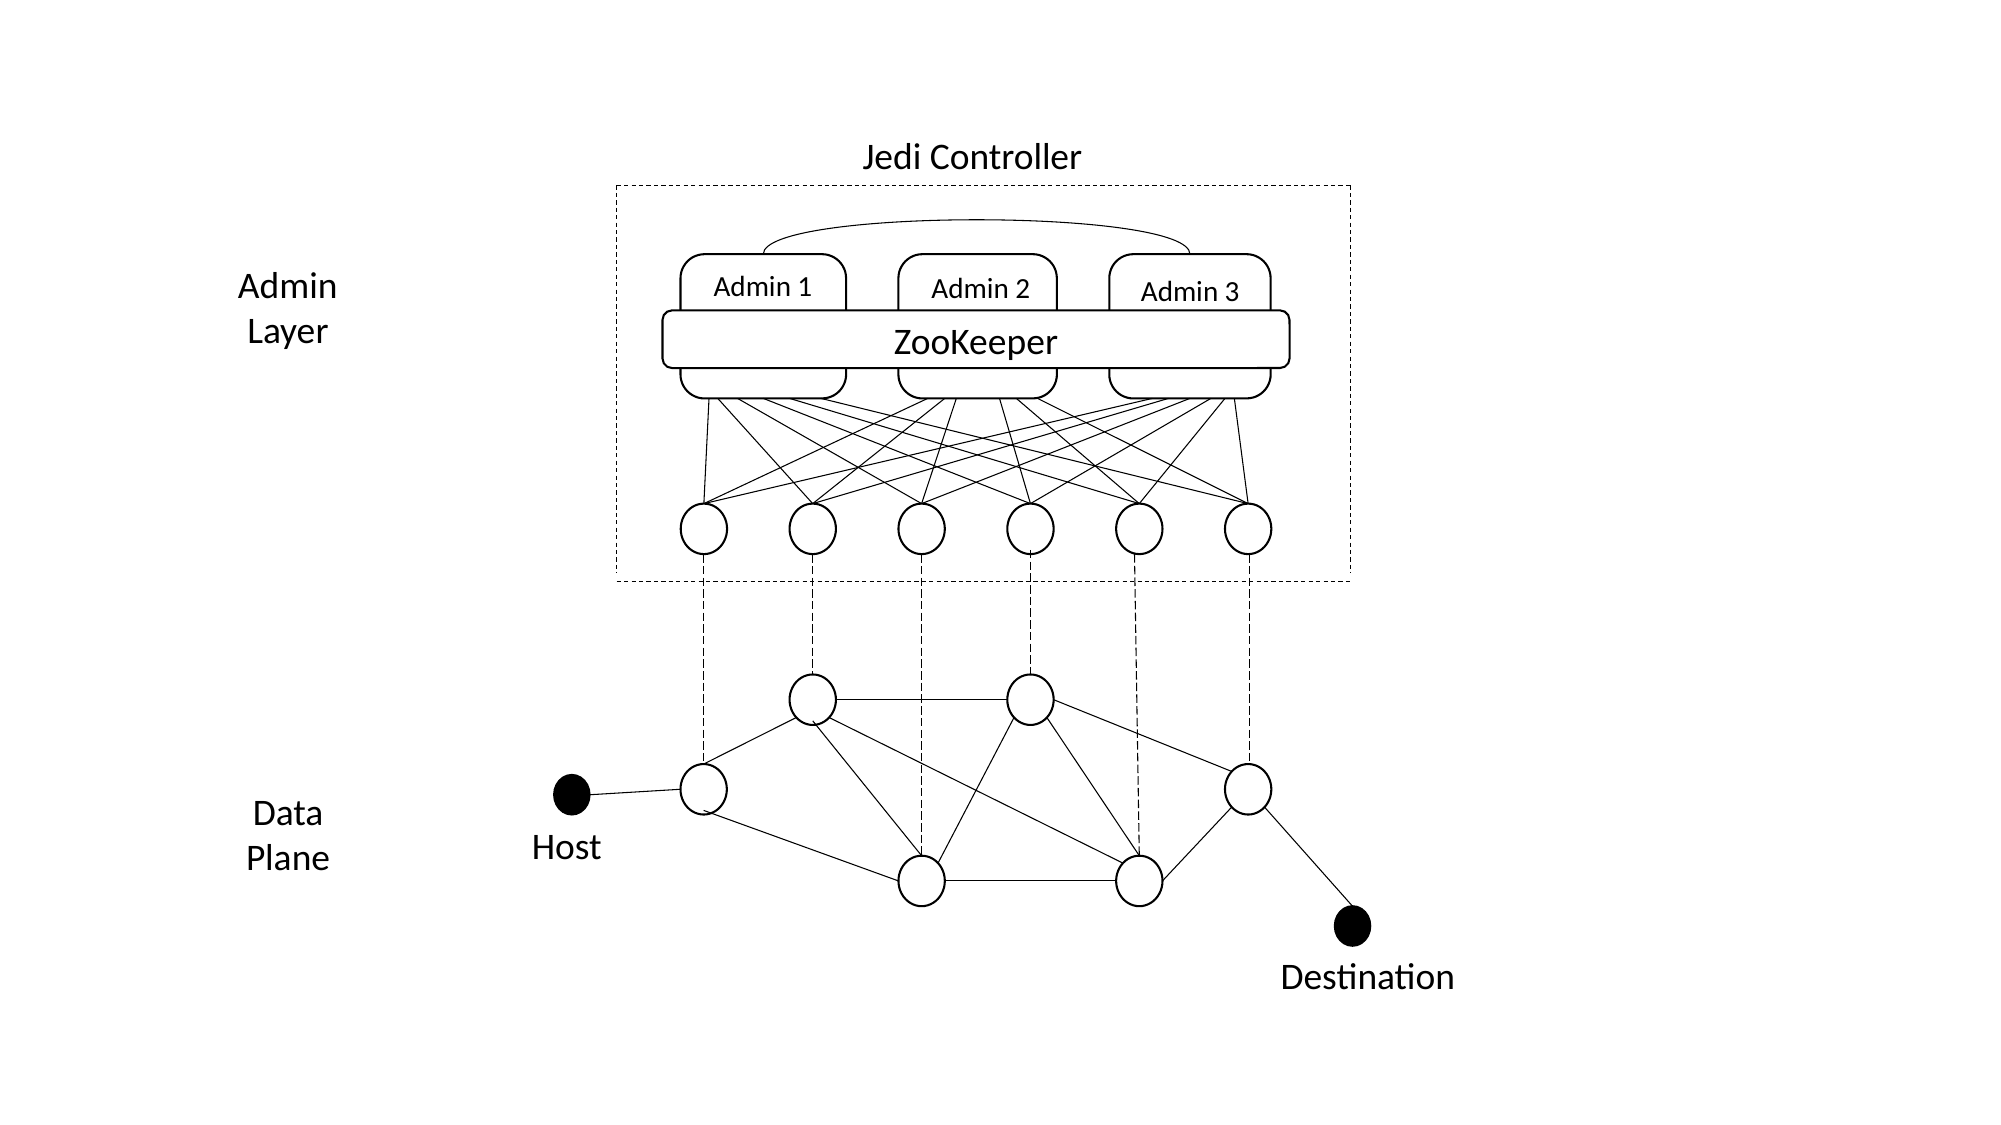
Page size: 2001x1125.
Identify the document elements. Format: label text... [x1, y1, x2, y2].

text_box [1030, 398, 1139, 504]
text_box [1264, 807, 1353, 907]
text_box [1115, 854, 1164, 908]
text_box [1162, 807, 1232, 881]
text_box Admin 2 [977, 261, 1046, 312]
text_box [1139, 398, 1226, 504]
text_box [1223, 502, 1273, 556]
text_box Admin 3 [1126, 265, 1255, 315]
text_box Admin Layer [223, 254, 353, 359]
text_box ZooKeeper [661, 309, 976, 370]
text_box Admin 2 [916, 261, 976, 312]
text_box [703, 814, 899, 881]
text_box [1223, 763, 1273, 816]
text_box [829, 717, 937, 864]
text_box [1108, 253, 1272, 309]
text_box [1134, 554, 1140, 856]
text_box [812, 724, 829, 856]
text_box ZooKeeper [977, 309, 1291, 370]
text_box Host [517, 814, 641, 875]
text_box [589, 789, 681, 795]
text_box [1108, 370, 1272, 400]
text_box [679, 253, 848, 309]
text_box Jedi Controller [847, 124, 976, 185]
text_box [897, 253, 976, 309]
text_box [897, 370, 976, 398]
text_box [553, 773, 591, 814]
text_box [812, 398, 921, 504]
text_box [788, 673, 837, 726]
text_box [679, 763, 728, 816]
text_box Admin 1 [698, 259, 828, 310]
text_box [679, 370, 848, 400]
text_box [921, 398, 1030, 504]
text_box [897, 864, 946, 908]
text_box [1333, 905, 1372, 944]
text_box Jedi Controller [977, 124, 1098, 185]
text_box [1015, 717, 1123, 864]
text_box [703, 717, 797, 765]
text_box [1226, 398, 1234, 504]
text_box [937, 717, 1015, 864]
text_box [977, 370, 1058, 398]
text_box [1006, 673, 1055, 717]
text_box [788, 504, 837, 556]
text_box Destination [1265, 944, 1471, 1005]
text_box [1234, 398, 1249, 504]
text_box [679, 502, 729, 556]
text_box Data Plane [231, 780, 346, 886]
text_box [1053, 699, 1134, 772]
text_box [1115, 504, 1164, 556]
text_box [703, 398, 812, 504]
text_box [1140, 699, 1232, 772]
text_box [897, 504, 946, 556]
text_box [977, 253, 1058, 309]
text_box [1046, 717, 1134, 856]
text_box [1006, 504, 1055, 556]
